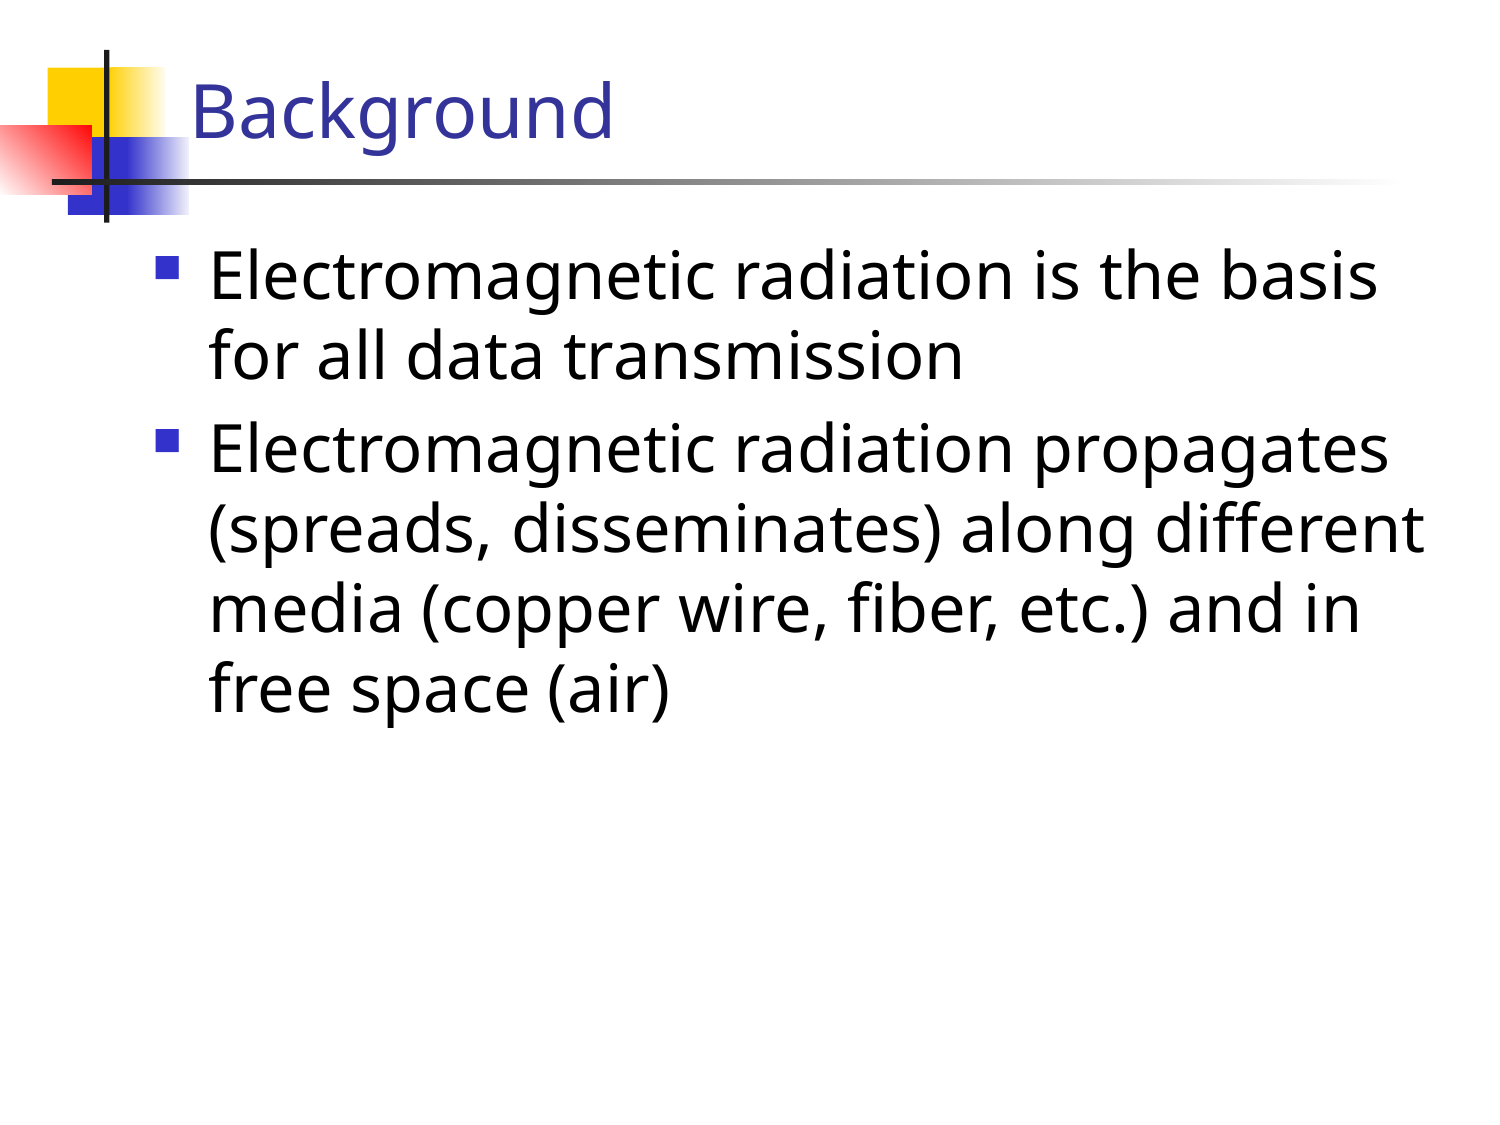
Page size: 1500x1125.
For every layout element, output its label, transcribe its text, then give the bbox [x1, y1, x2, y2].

title Background [174, 50, 1454, 162]
list Electromagnetic radiation is the basis for all data transmission Electromagnetic radiation propagates (spreads, disseminates) along different media (copper wire, fiber, etc.) and in free space (air) [137, 224, 1450, 1006]
